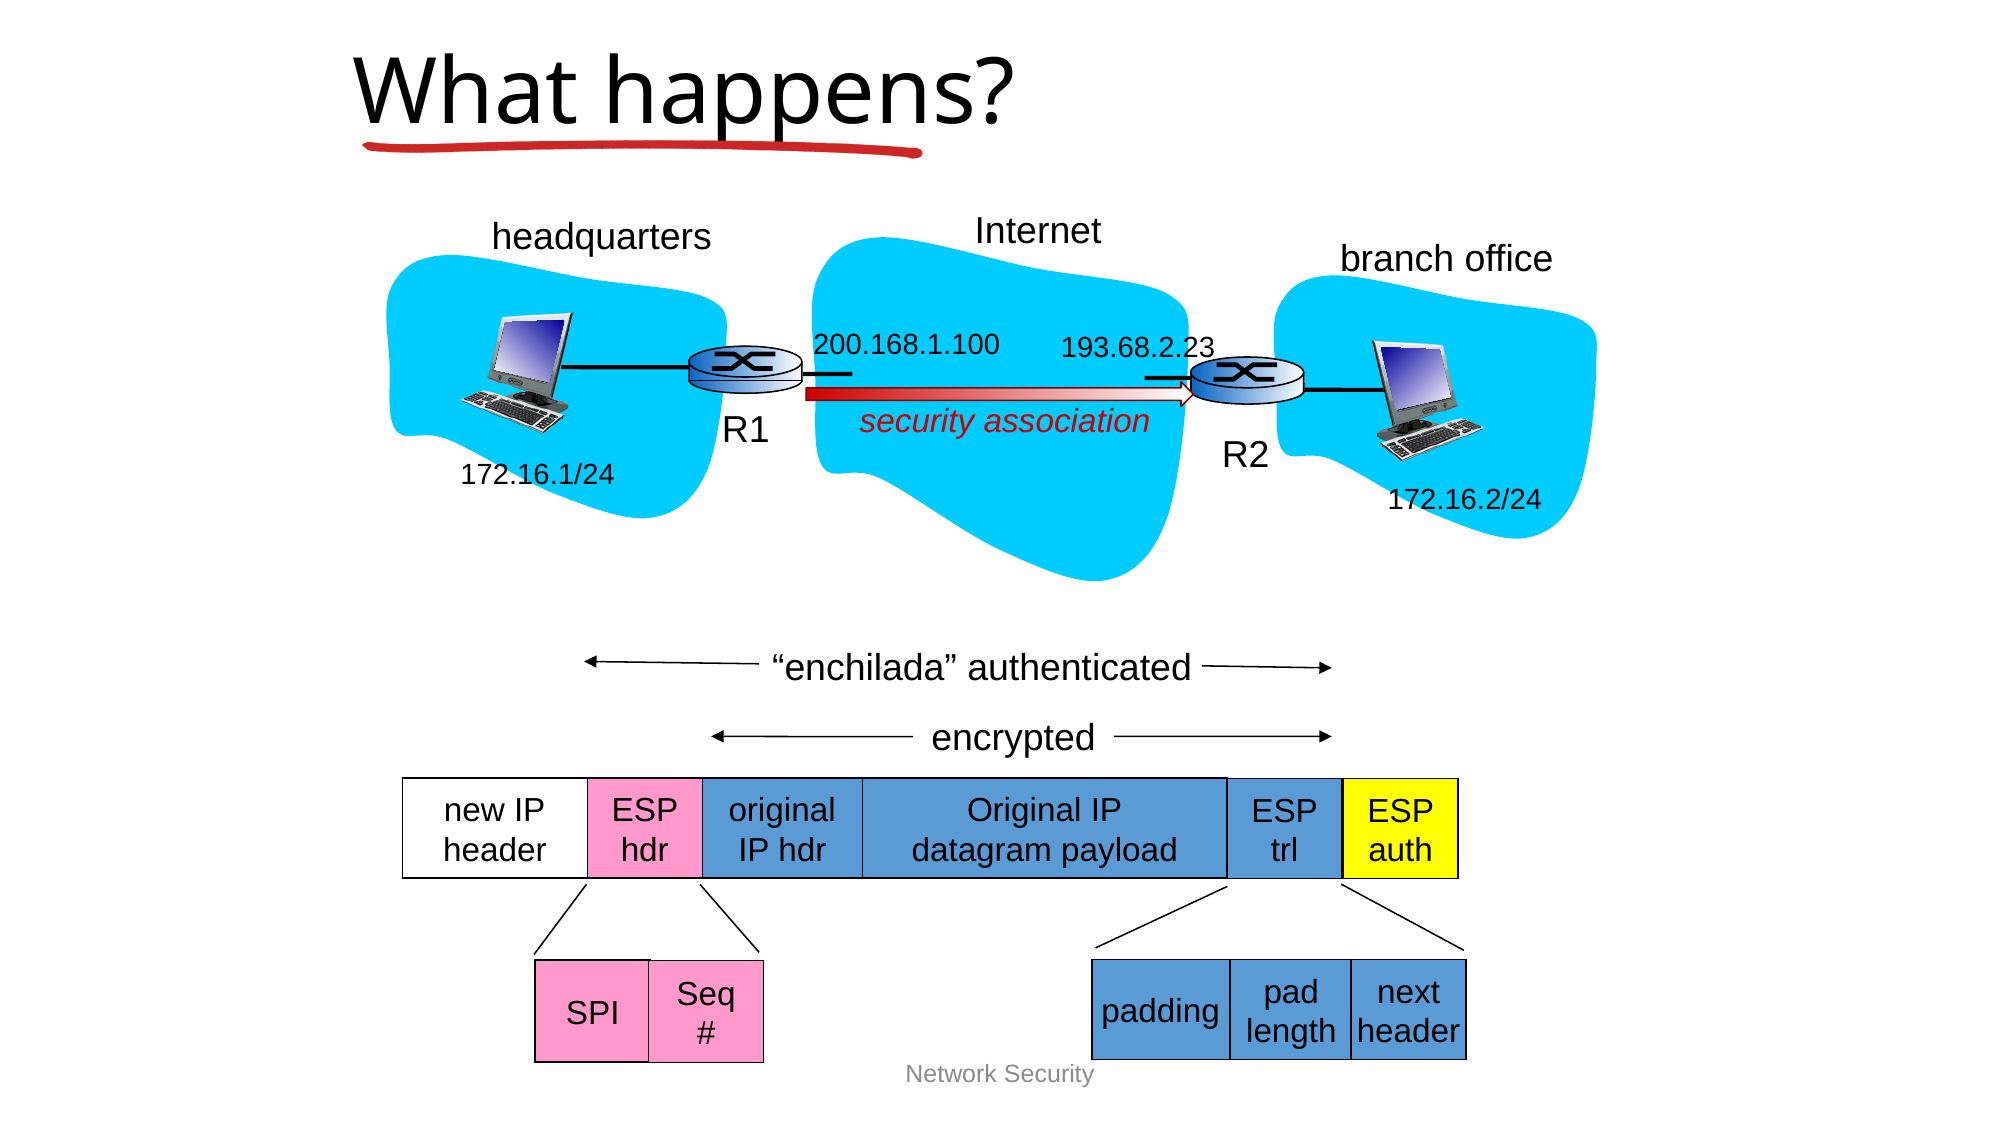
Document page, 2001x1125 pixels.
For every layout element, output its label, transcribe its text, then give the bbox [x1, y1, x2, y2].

footer Network Security [662, 1063, 1338, 1103]
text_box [402, 635, 1467, 1063]
picture [359, 135, 929, 164]
title What happens? [337, 0, 1613, 188]
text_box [381, 153, 1602, 586]
